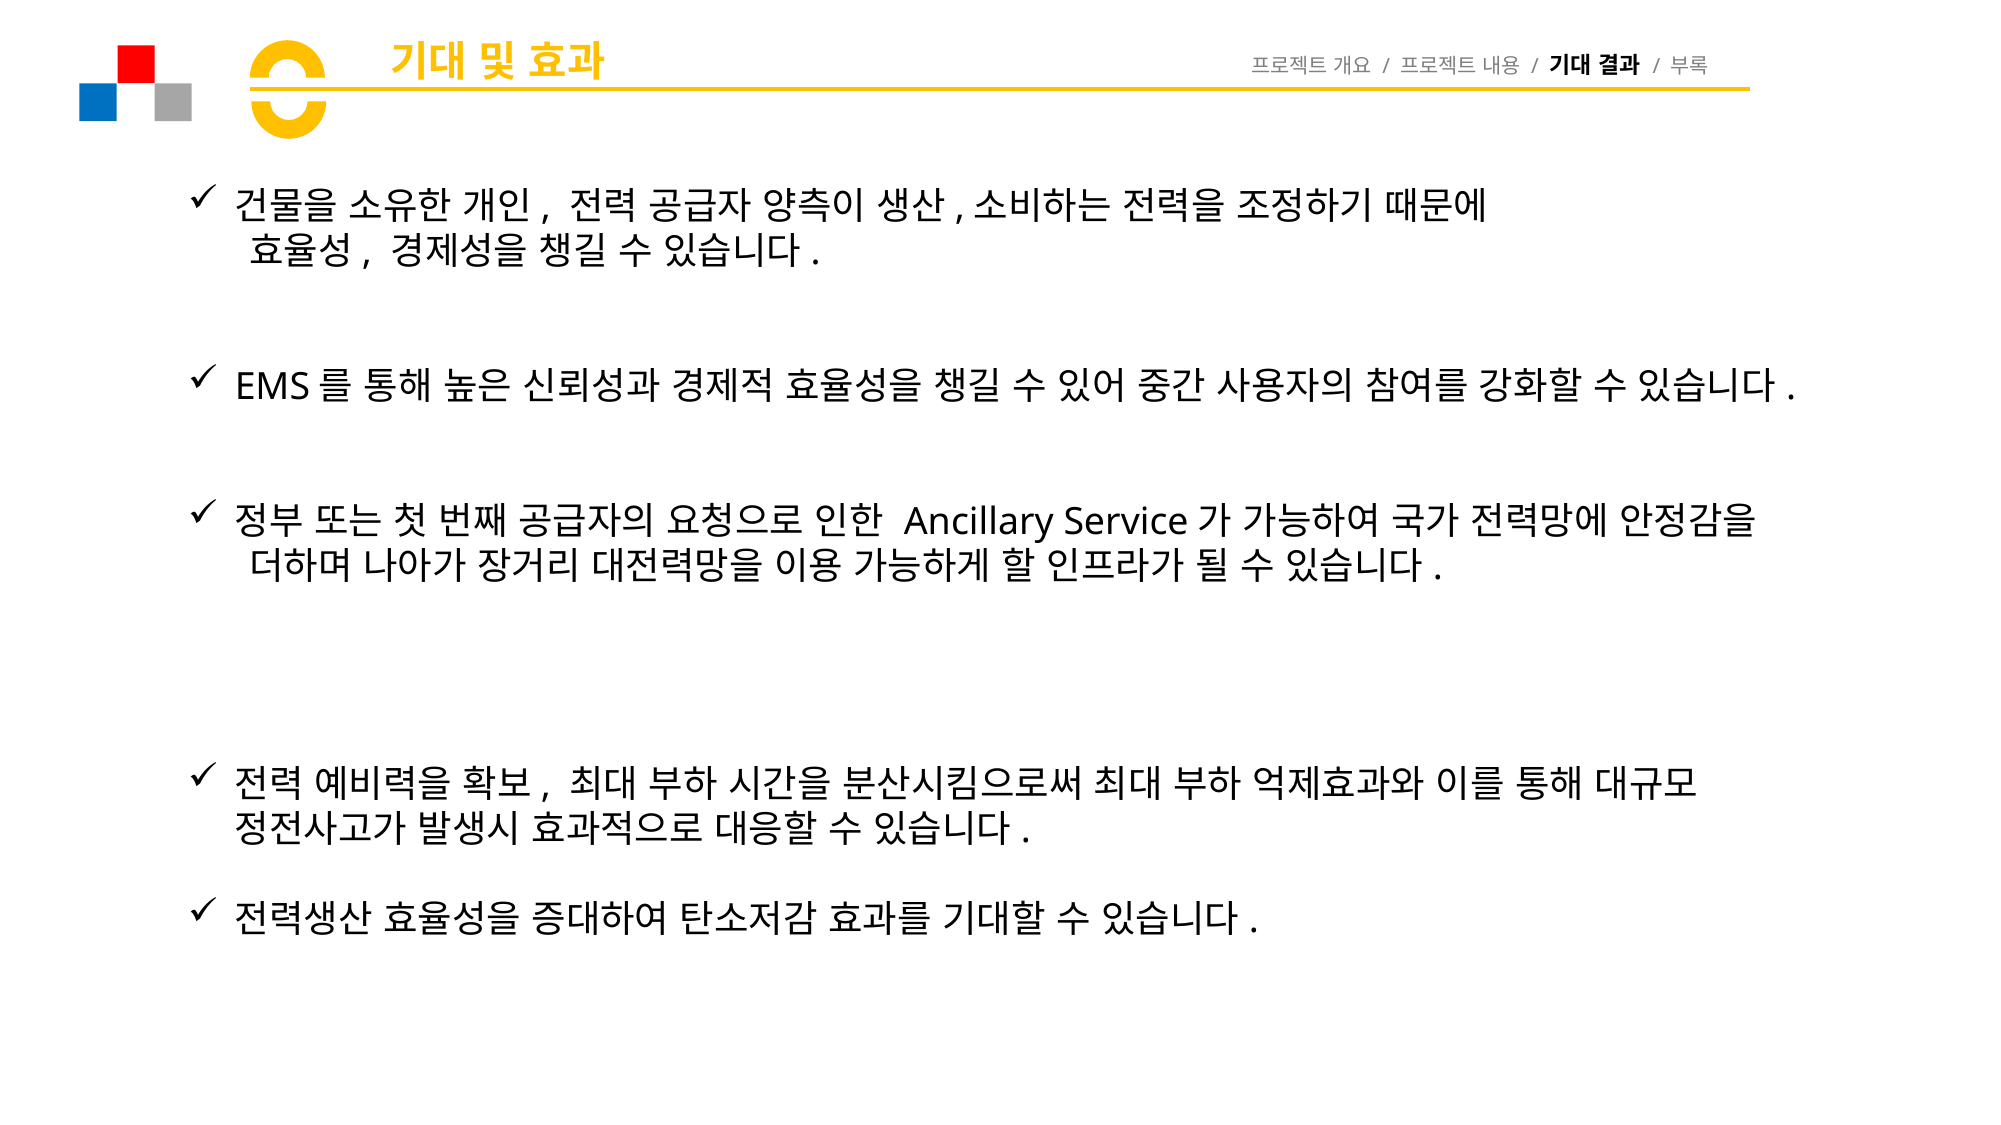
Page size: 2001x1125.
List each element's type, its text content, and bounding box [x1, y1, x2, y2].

text_box [248, 39, 326, 79]
text_box 건물을 소유한 개인, 전력 공급자 양측이 생산,소비하는 전력을 조정하기 때문에 효율성, 경제성을 챙길 수 있습니다. EMS를 통해 높은 신뢰성과 경제적 효율성을 챙길 수 있어 중간 사용자의 참여를 강화할 수 있습니다. 정부 또는 첫 번째 공급자의 요청으로 인한 Ancillary Service가 가능하여 국가 전력망에 안정감을 더하며 나아가 장거리 대전력망을 이용 가능하게 할 인프라가 될 수 있습니다. [173, 175, 1847, 685]
text_box [250, 100, 328, 140]
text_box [79, 45, 192, 122]
text_box 전력 예비력을 확보, 최대 부하 시간을 분산시킴으로써 최대 부하 억제효과와 이를 통해 대규모 정전사고가 발생시 효과적으로 대응할 수 있습니다. 전력생산 효율성을 증대하여 탄소저감 효과를 기대할 수 있습니다. [173, 752, 1847, 948]
title 기대 및 효과 [374, 41, 953, 84]
text_box 프로젝트 개요 / 프로젝트 내용 / 기대 결과 / 부록 [1209, 43, 1724, 86]
